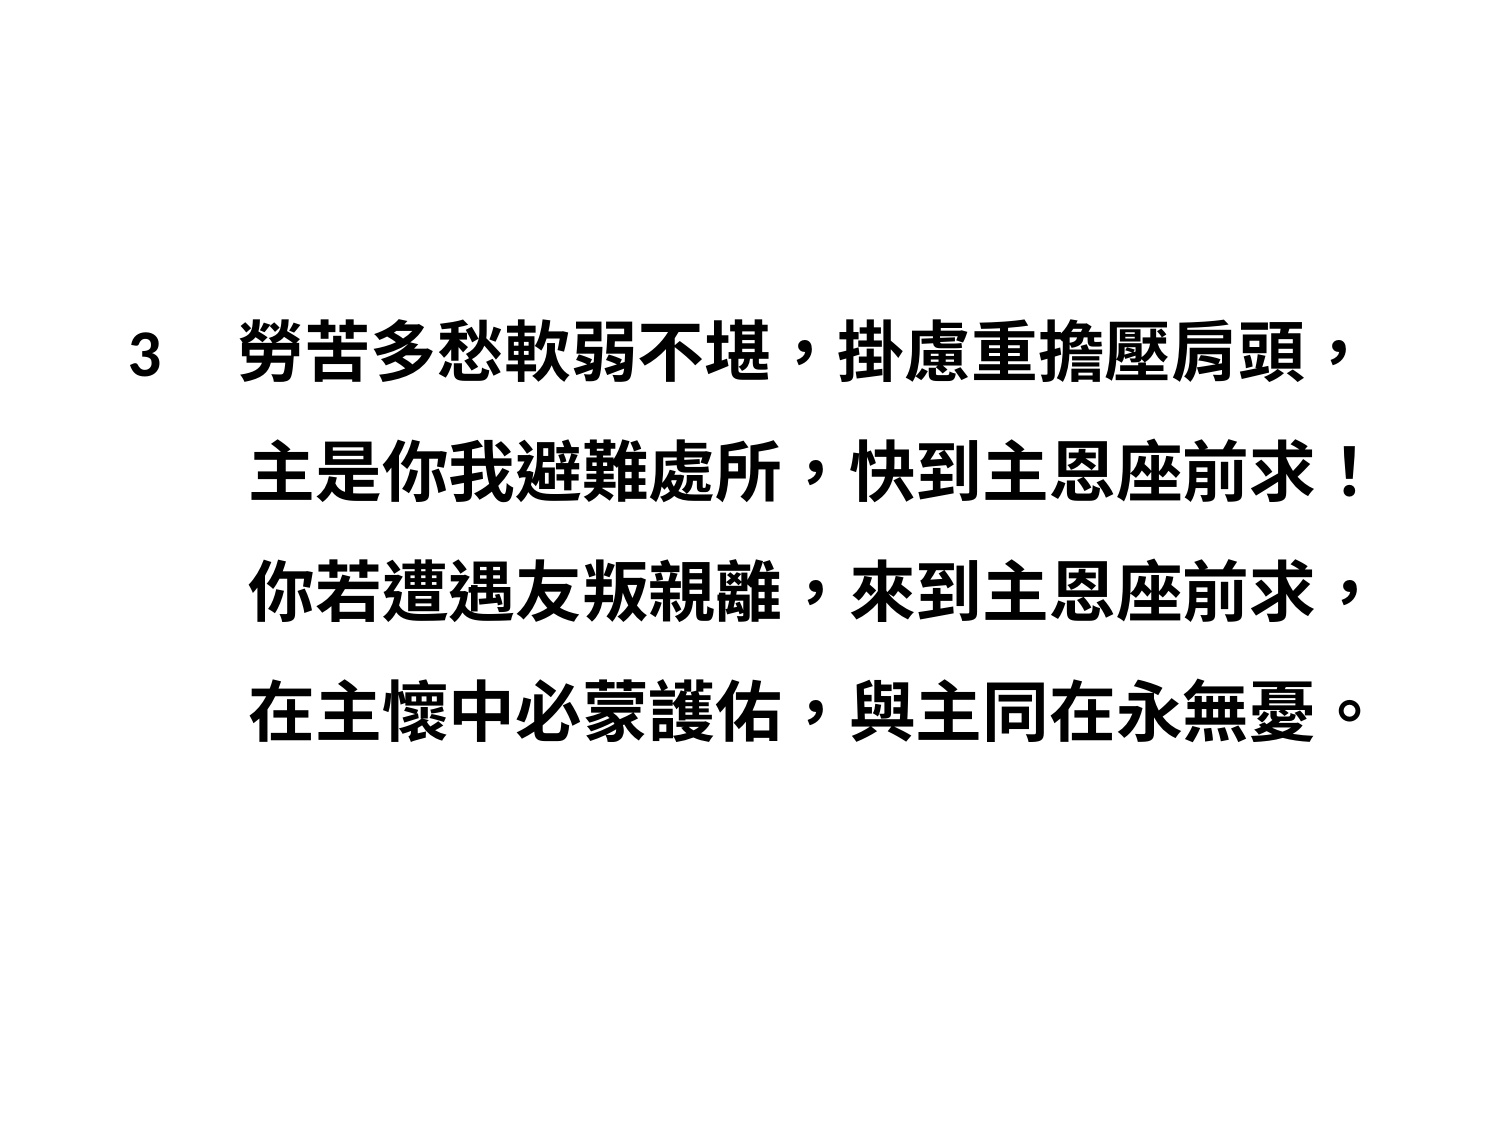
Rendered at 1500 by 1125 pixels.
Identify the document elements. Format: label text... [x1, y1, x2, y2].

list 3 勞苦多愁軟弱不堪，掛慮重擔壓肩頭， 主是你我避難處所，快到主恩座前求！ 你若遭遇友叛親離，來到主恩座前求， 在主懷中必蒙護佑，與主同在永無憂。 [75, 262, 1425, 1005]
